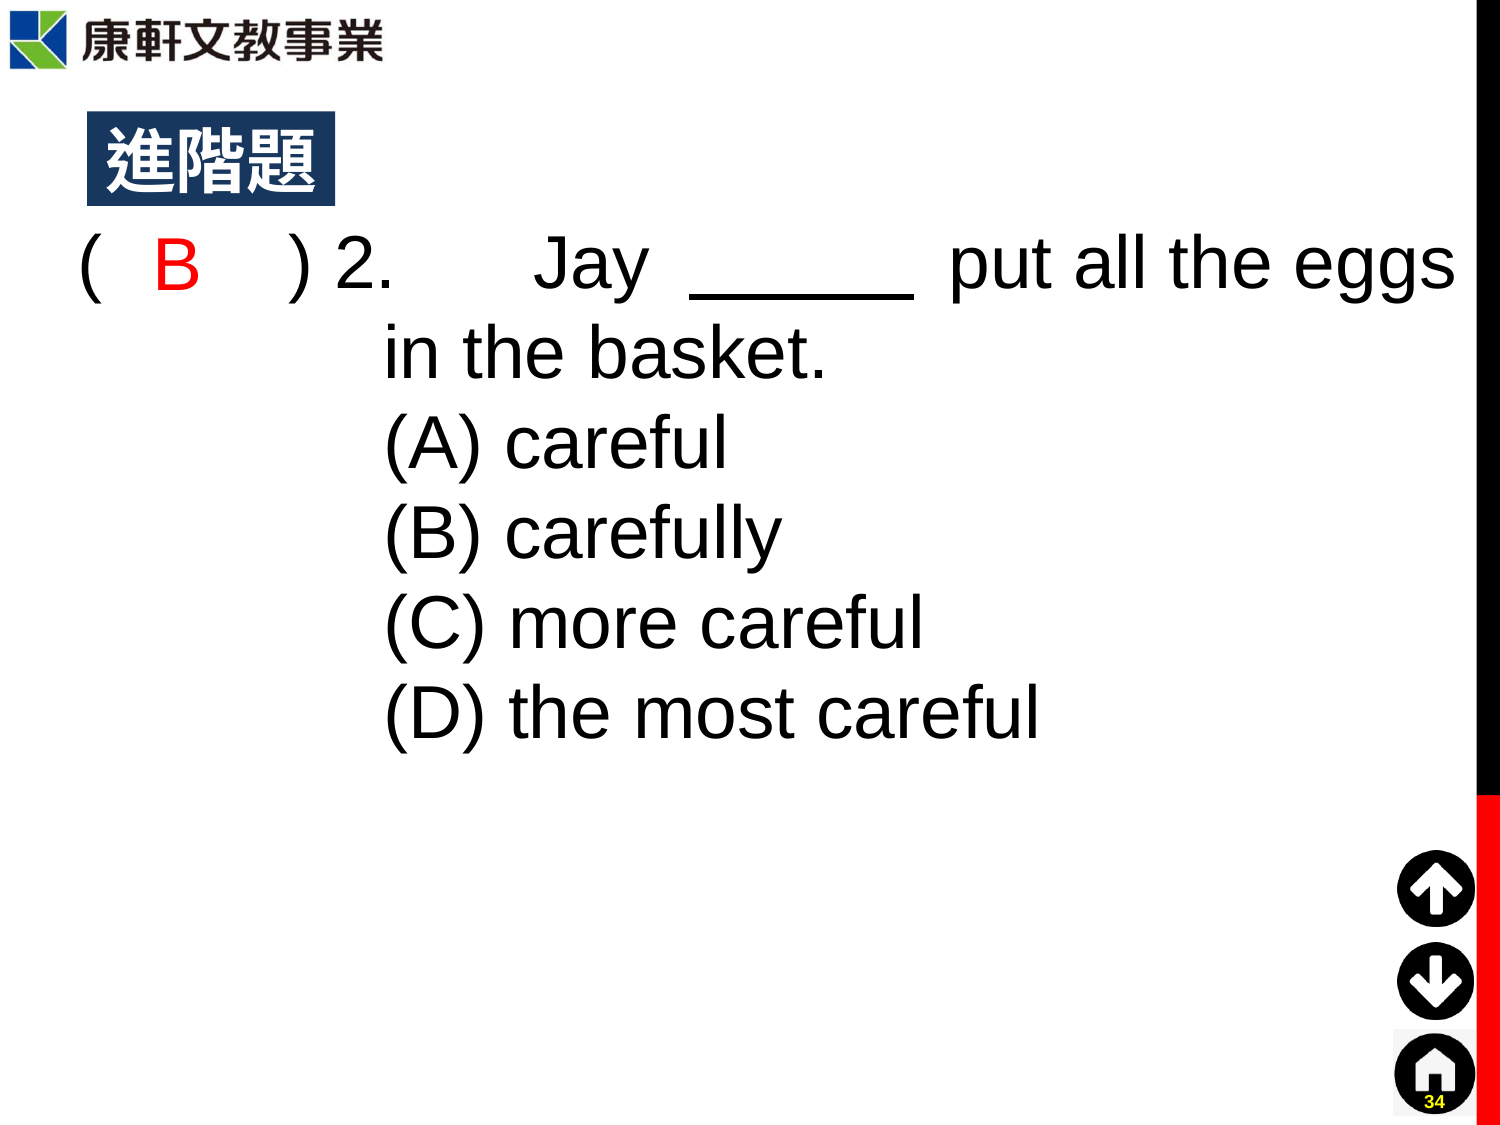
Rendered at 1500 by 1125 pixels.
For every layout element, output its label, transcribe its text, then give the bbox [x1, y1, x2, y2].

text_box 進階題 [85, 109, 337, 206]
picture [1396, 942, 1475, 1020]
picture [8, 9, 387, 70]
text_box B [107, 223, 249, 314]
text_box ( ) 2. Jay put all the eggs in the basket. (A) careful (B) carefully (C) more careful (D) the most careful [58, 206, 1477, 762]
picture [1393, 1029, 1476, 1116]
picture [1397, 850, 1475, 928]
